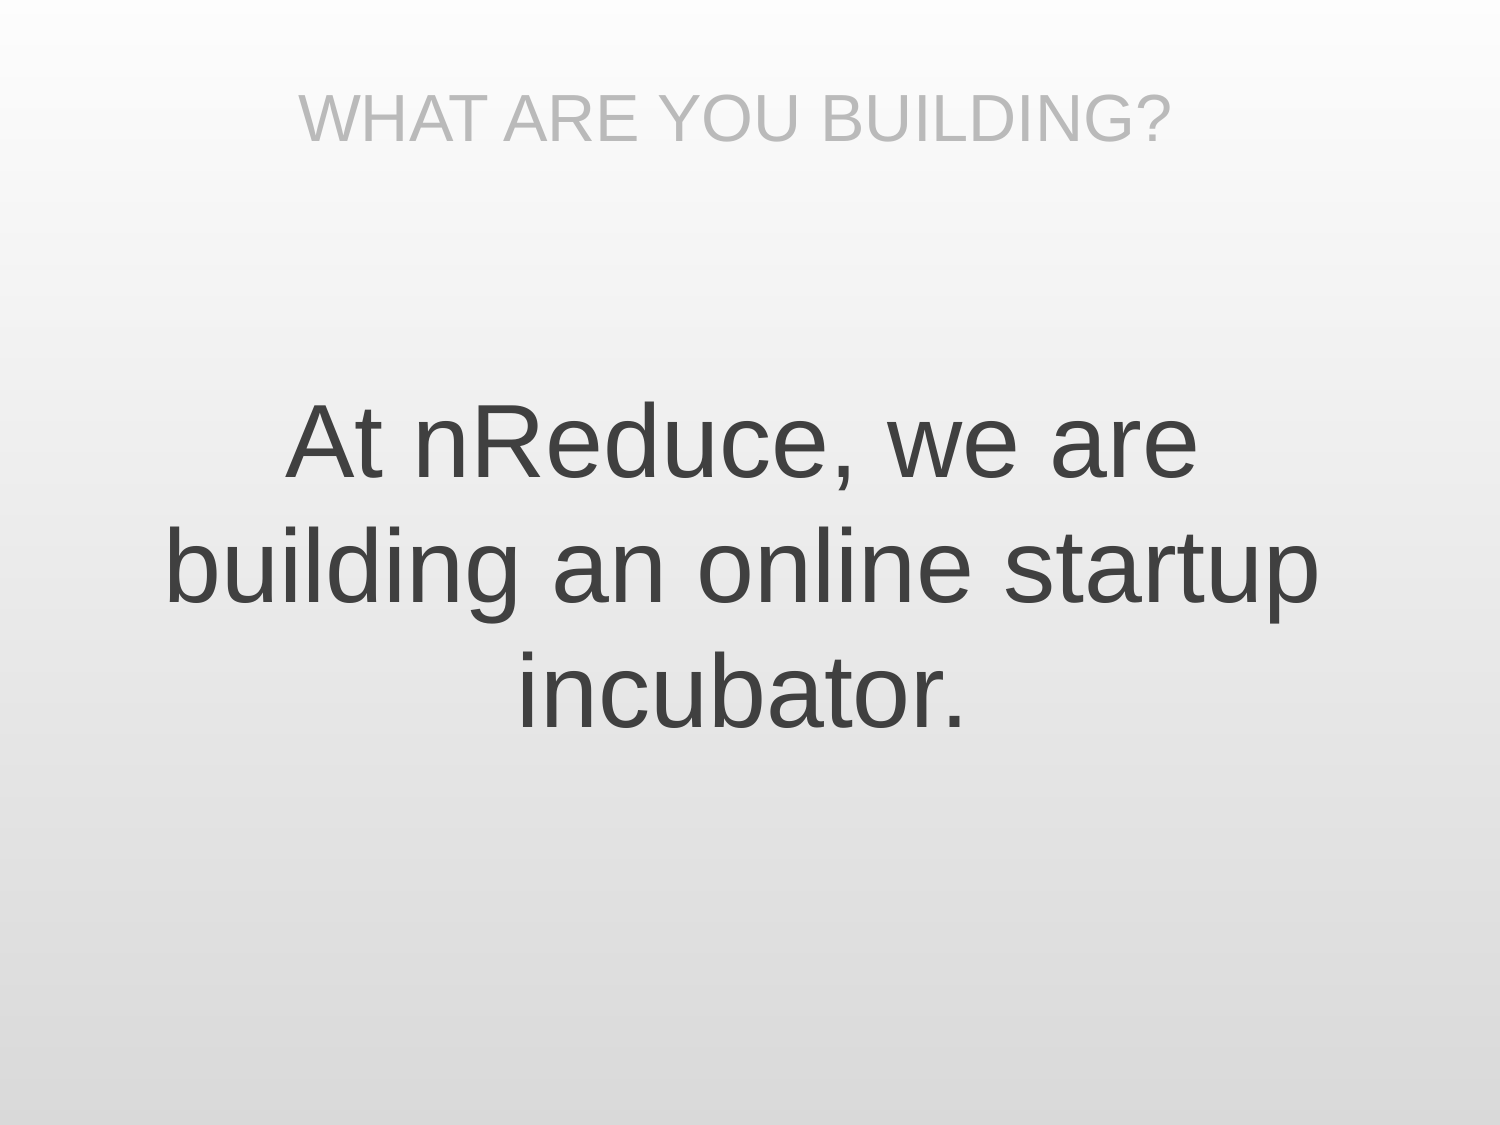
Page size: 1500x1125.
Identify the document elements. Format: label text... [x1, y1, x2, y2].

text_box At nReduce, we are building an online startup incubator. [138, 365, 1348, 756]
text_box WHAT ARE YOU BUILDING? [123, 67, 1348, 163]
